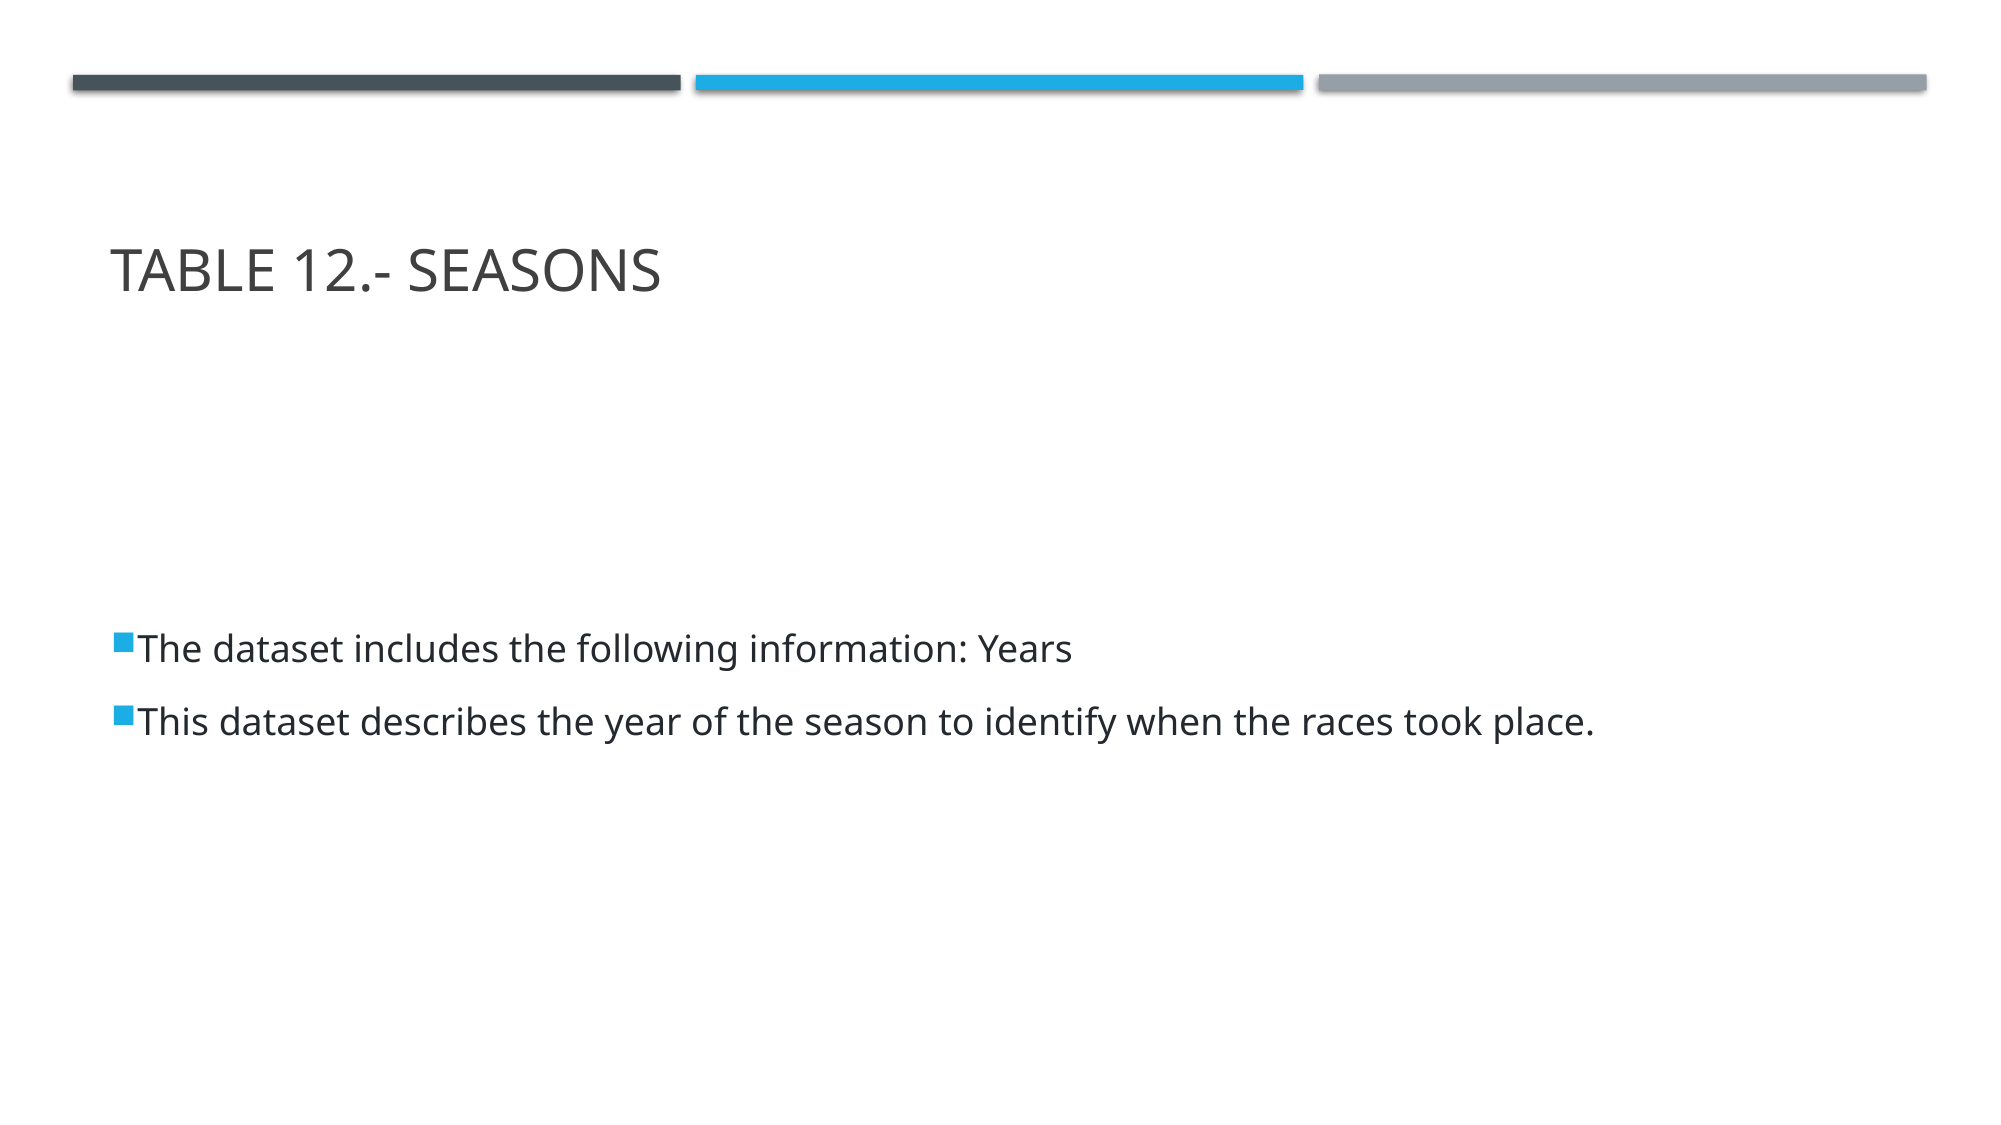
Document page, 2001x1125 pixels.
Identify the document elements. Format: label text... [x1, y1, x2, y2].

list The dataset includes the following information: Years This dataset describes the year of the season to identify when the races took place. [95, 383, 1905, 981]
title Table 12.- Seasons [95, 115, 1905, 311]
